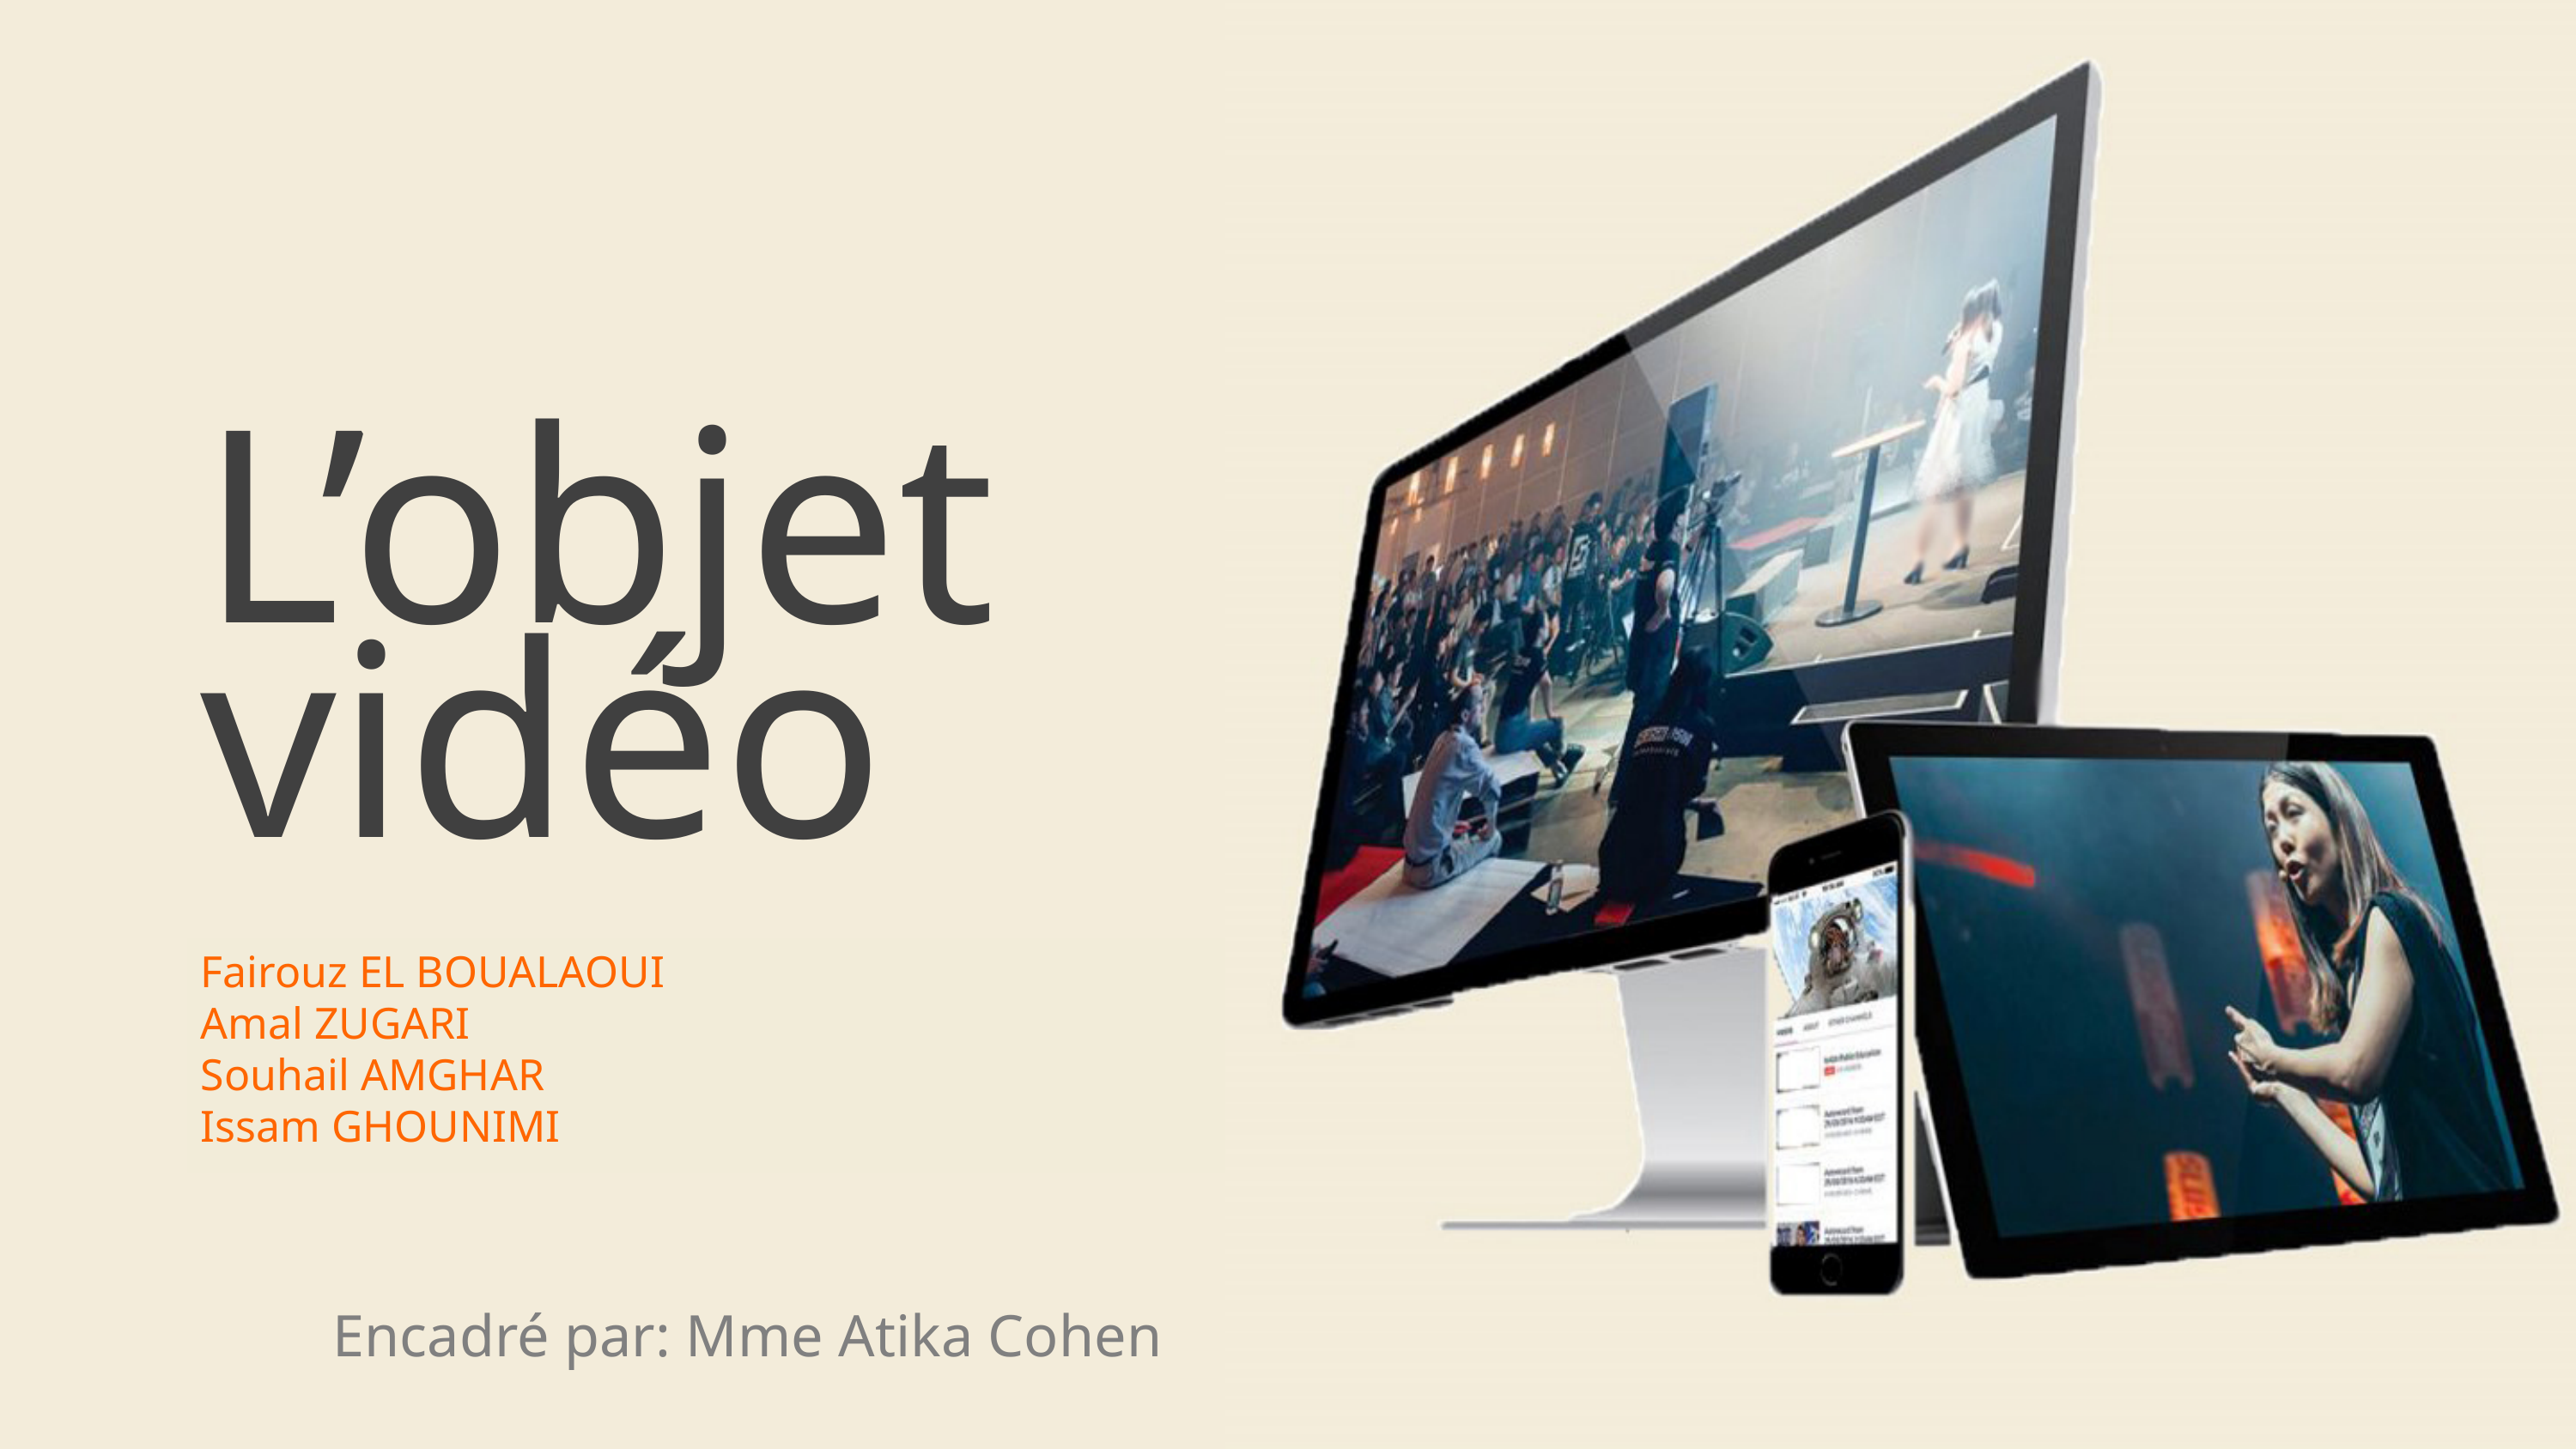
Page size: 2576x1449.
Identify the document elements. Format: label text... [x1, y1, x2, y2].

picture [1225, 0, 2576, 1449]
subtitle Fairouz EL BOUALAOUI Amal ZUGARI Souhail AMGHAR Issam GHOUNIMI [187, 938, 1225, 1173]
slide_number Encadré par: Mme Atika Cohen [319, 1293, 1225, 1390]
title L’objet vidéo [187, 392, 1225, 898]
